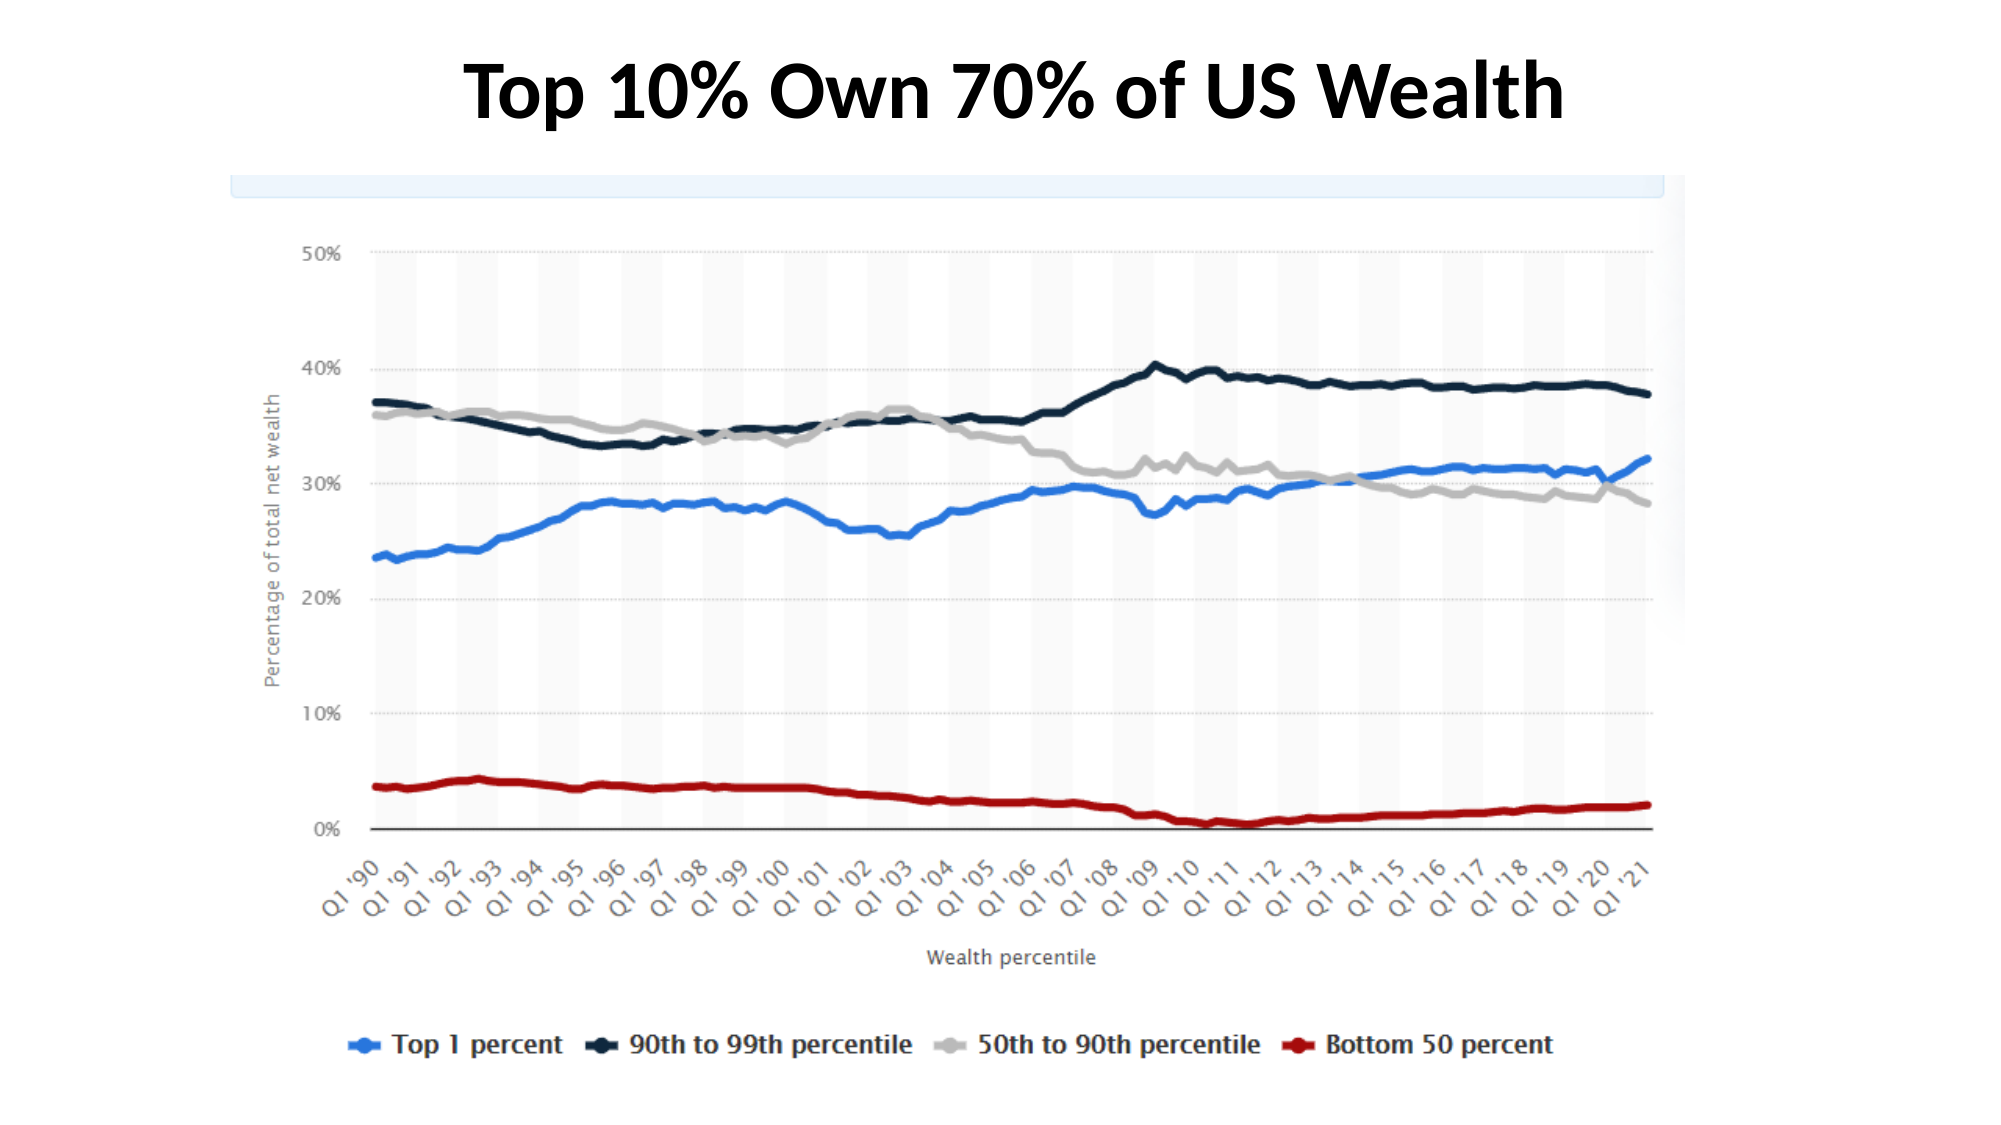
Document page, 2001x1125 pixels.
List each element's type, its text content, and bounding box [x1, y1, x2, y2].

picture [223, 175, 1685, 1110]
text_box Top 10% Own 70% of US Wealth [448, 28, 1582, 144]
